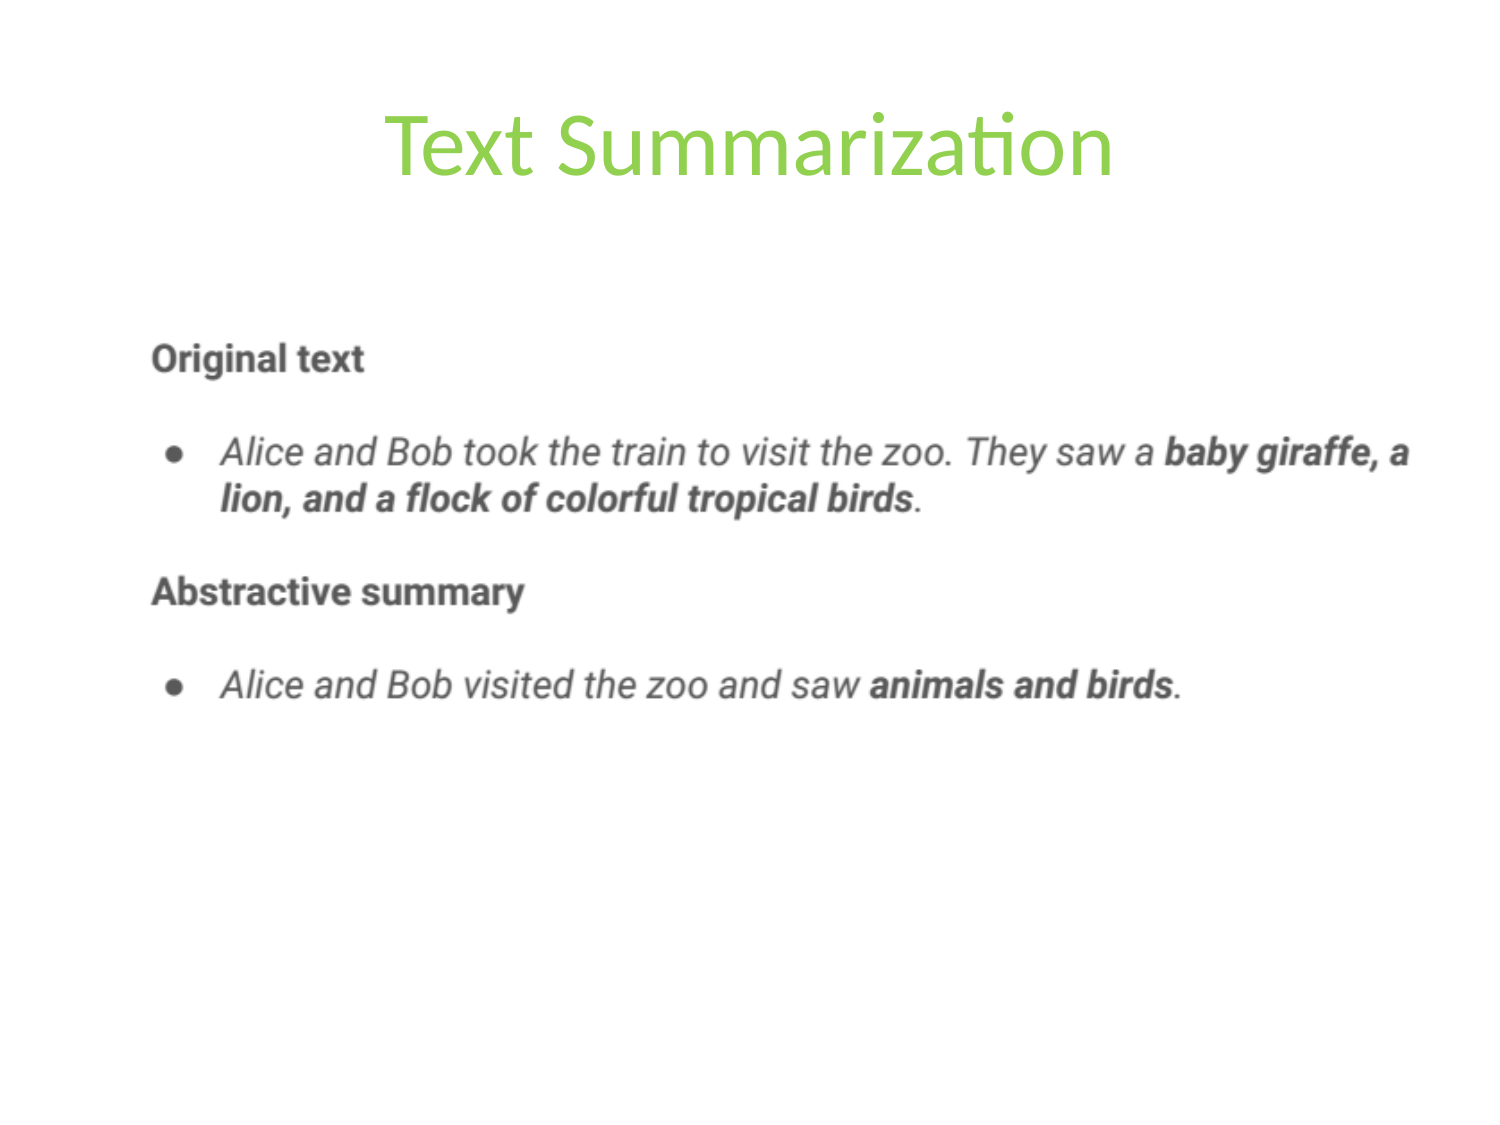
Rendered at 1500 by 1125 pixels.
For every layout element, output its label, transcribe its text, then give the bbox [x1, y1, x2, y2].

title Text Summarization [75, 45, 1425, 233]
picture [112, 324, 1438, 748]
